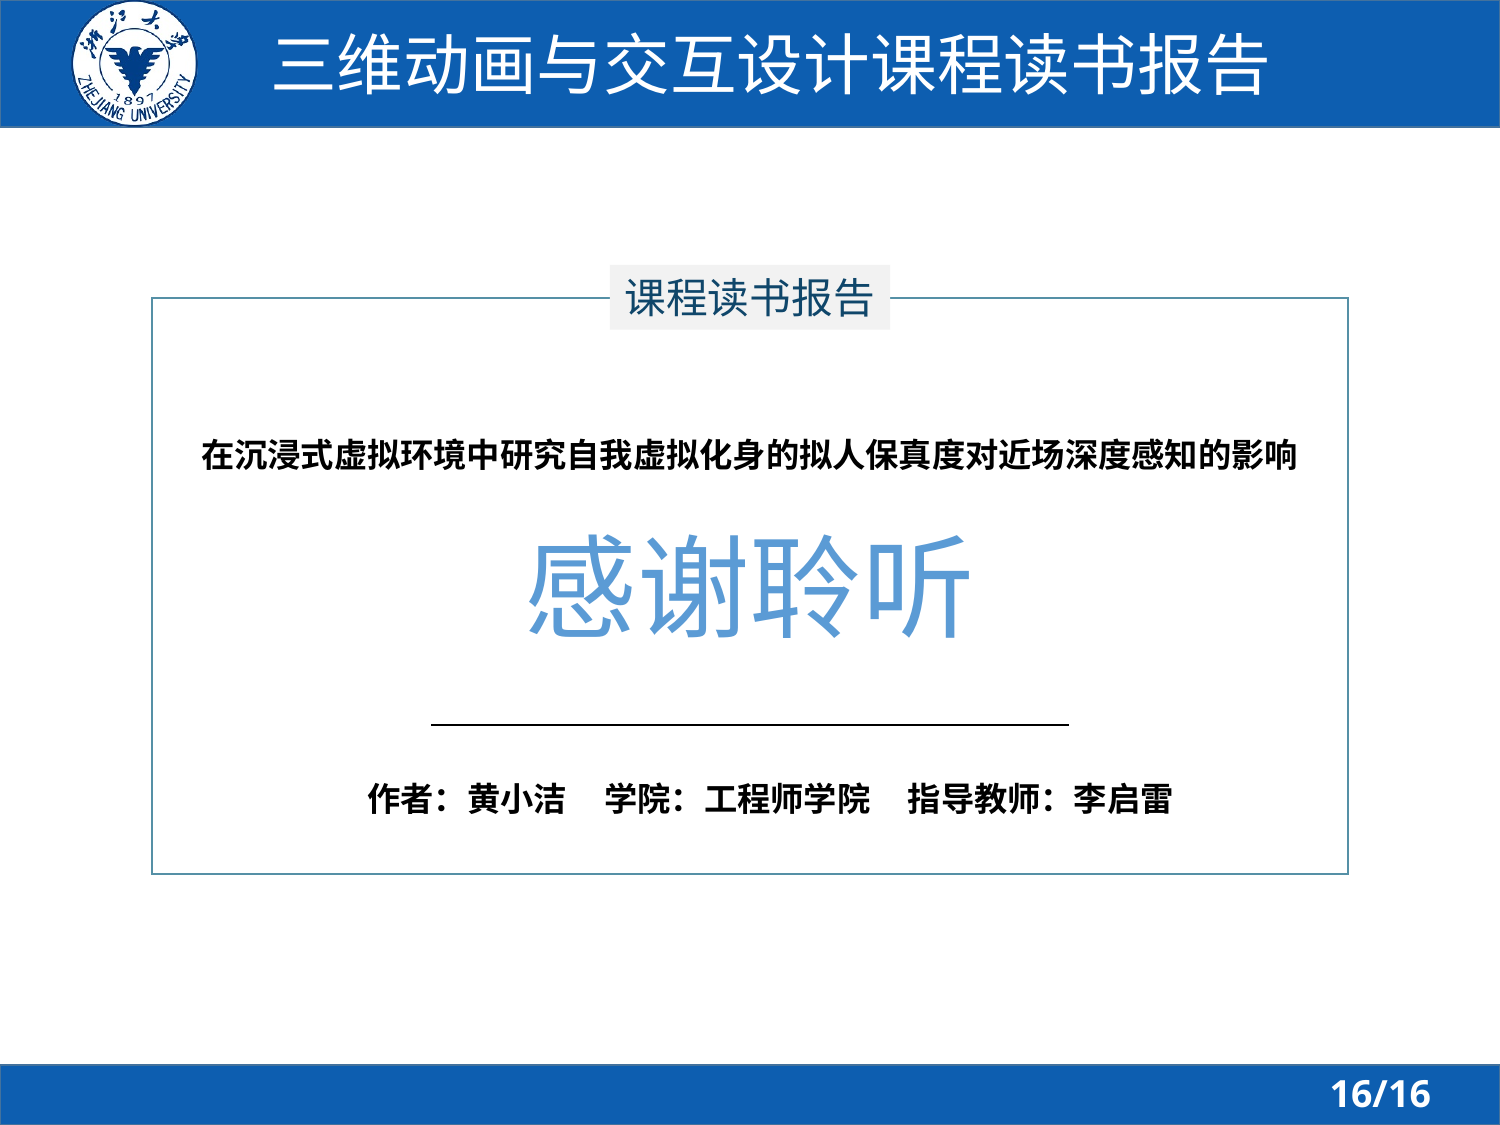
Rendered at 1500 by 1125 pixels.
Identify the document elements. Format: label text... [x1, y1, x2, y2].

text_box 16/16 [1314, 1062, 1446, 1123]
text_box [0, 0, 1500, 128]
picture [70, 0, 198, 127]
text_box [0, 1064, 1500, 1125]
text_box 感谢聆听 [509, 509, 990, 660]
text_box 在沉浸式虚拟环境中研究自我虚拟化身的拟人保真度对近场深度感知的影响 [186, 427, 1314, 482]
text_box 三维动画与交互设计课程读书报告 [255, 15, 1287, 110]
text_box 课程读书报告 [609, 264, 891, 330]
text_box [151, 297, 1349, 875]
